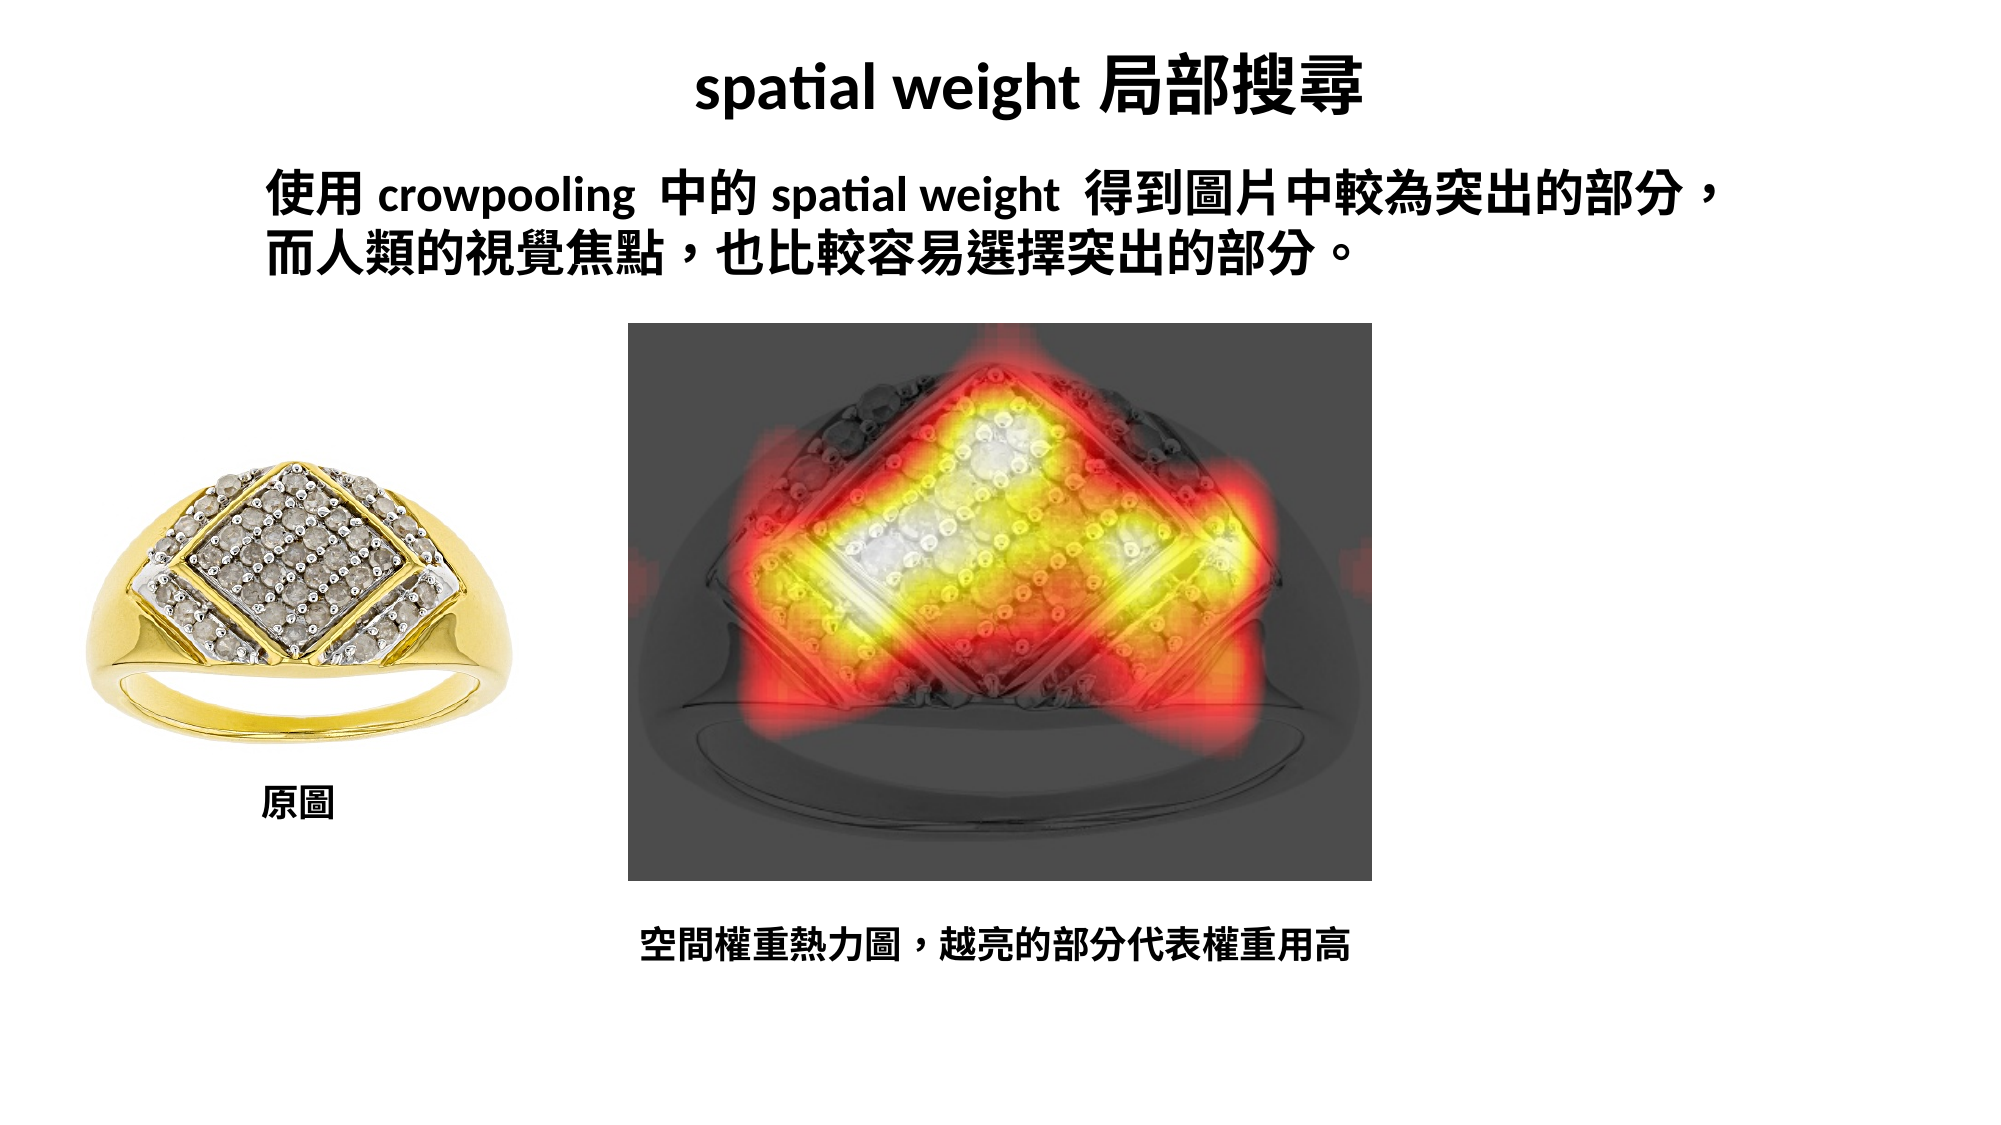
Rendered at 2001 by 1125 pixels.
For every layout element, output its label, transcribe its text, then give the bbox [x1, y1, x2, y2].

text_box 原圖 [246, 771, 351, 832]
text_box 使用crowpooling 中的spatial weight 得到圖片中較為突出的部分， 而人類的視覺焦點，也比較容易選擇突出的部分。 [251, 153, 1749, 289]
text_box spatial weight局部搜尋 [679, 35, 1380, 130]
picture [628, 323, 1372, 881]
picture [79, 437, 519, 767]
text_box 空間權重熱力圖，越亮的部分代表權重用高 [625, 913, 1368, 974]
